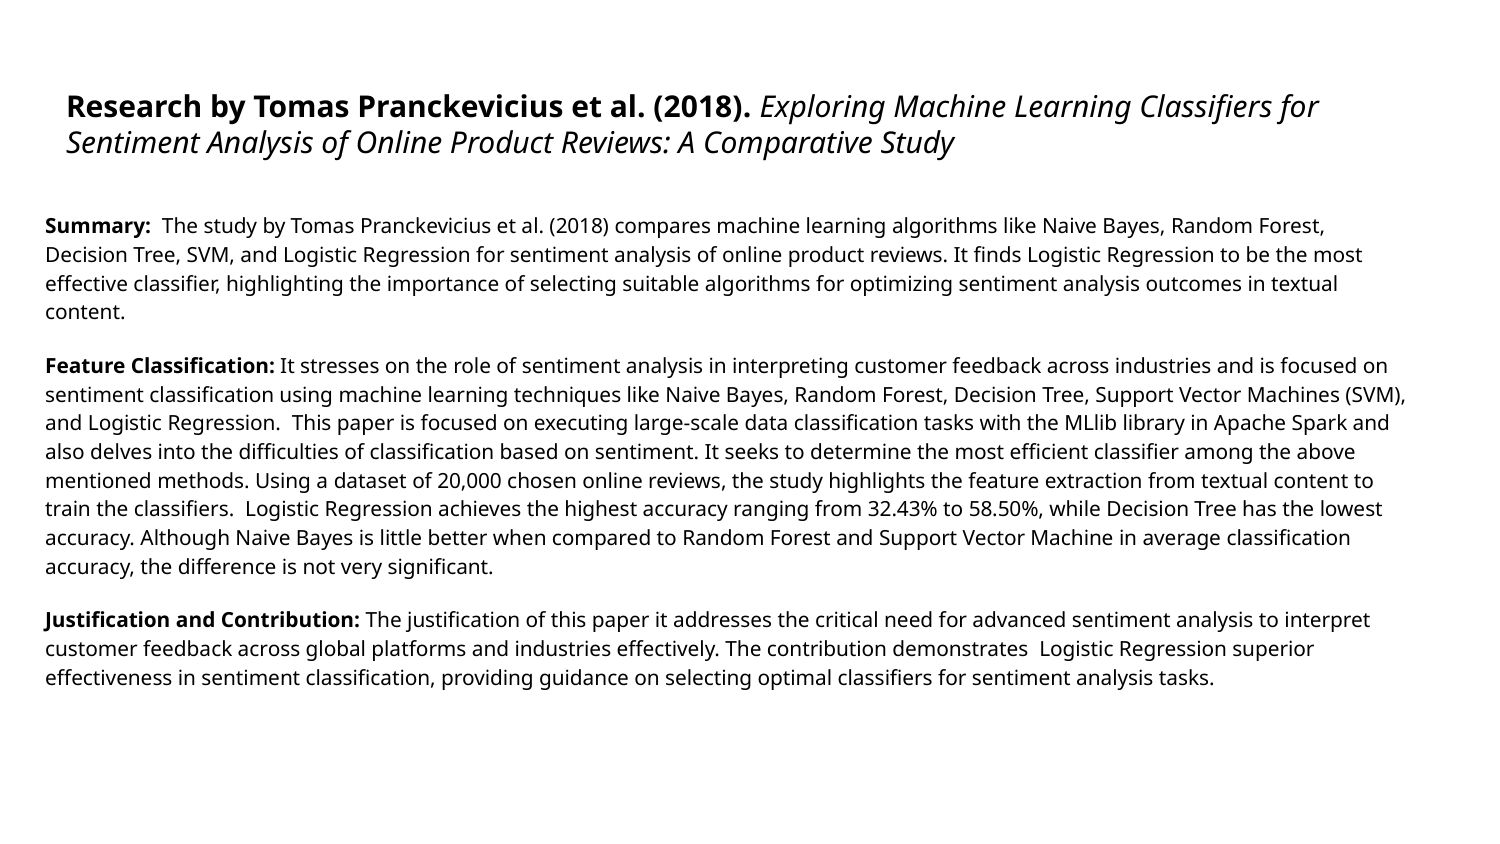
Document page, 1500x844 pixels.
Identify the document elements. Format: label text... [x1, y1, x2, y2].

list Summary: The study by Tomas Pranckevicius et al. (2018) compares machine learning algorithms like Naive Bayes, Random Forest, Decision Tree, SVM, and Logistic Regression for sentiment analysis of online product reviews. It finds Logistic Regression to be the most effective classifier, highlighting the importance of selecting suitable algorithms for optimizing sentiment analysis outcomes in textual content. Feature Classification: It stresses on the role of sentiment analysis in interpreting customer feedback across industries and is focused on sentiment classification using machine learning techniques like Naive Bayes, Random Forest, Decision Tree, Support Vector Machines (SVM), and Logistic Regression. This paper is focused on executing large-scale data classification tasks with the MLlib library in Apache Spark and also delves into the difficulties of classification based on sentiment. It seeks to determine the most efficient classifier among the above mentioned methods. Using a dataset of 20,000 chosen online reviews, the study highlights the feature extraction from textual content to train the classifiers. Logistic Regression achieves the highest accuracy ranging from 32.43% to 58.50%, while Decision Tree has the lowest accuracy. Although Naive Bayes is little better when compared to Random Forest and Support Vector Machine in average classification accuracy, the difference is not very significant. Justification and Contribution: The justification of this paper it addresses the critical need for advanced sentiment analysis to interpret customer feedback across global platforms and industries effectively. The contribution demonstrates Logistic Regression superior effectiveness in sentiment classification, providing guidance on selecting optimal classifiers for sentiment analysis tasks. [30, 193, 1428, 820]
title Research by Tomas Pranckevicius et al. (2018). Exploring Machine Learning Classifiers for Sentiment Analysis of Online Product Reviews: A Comparative Study [51, 72, 1449, 176]
